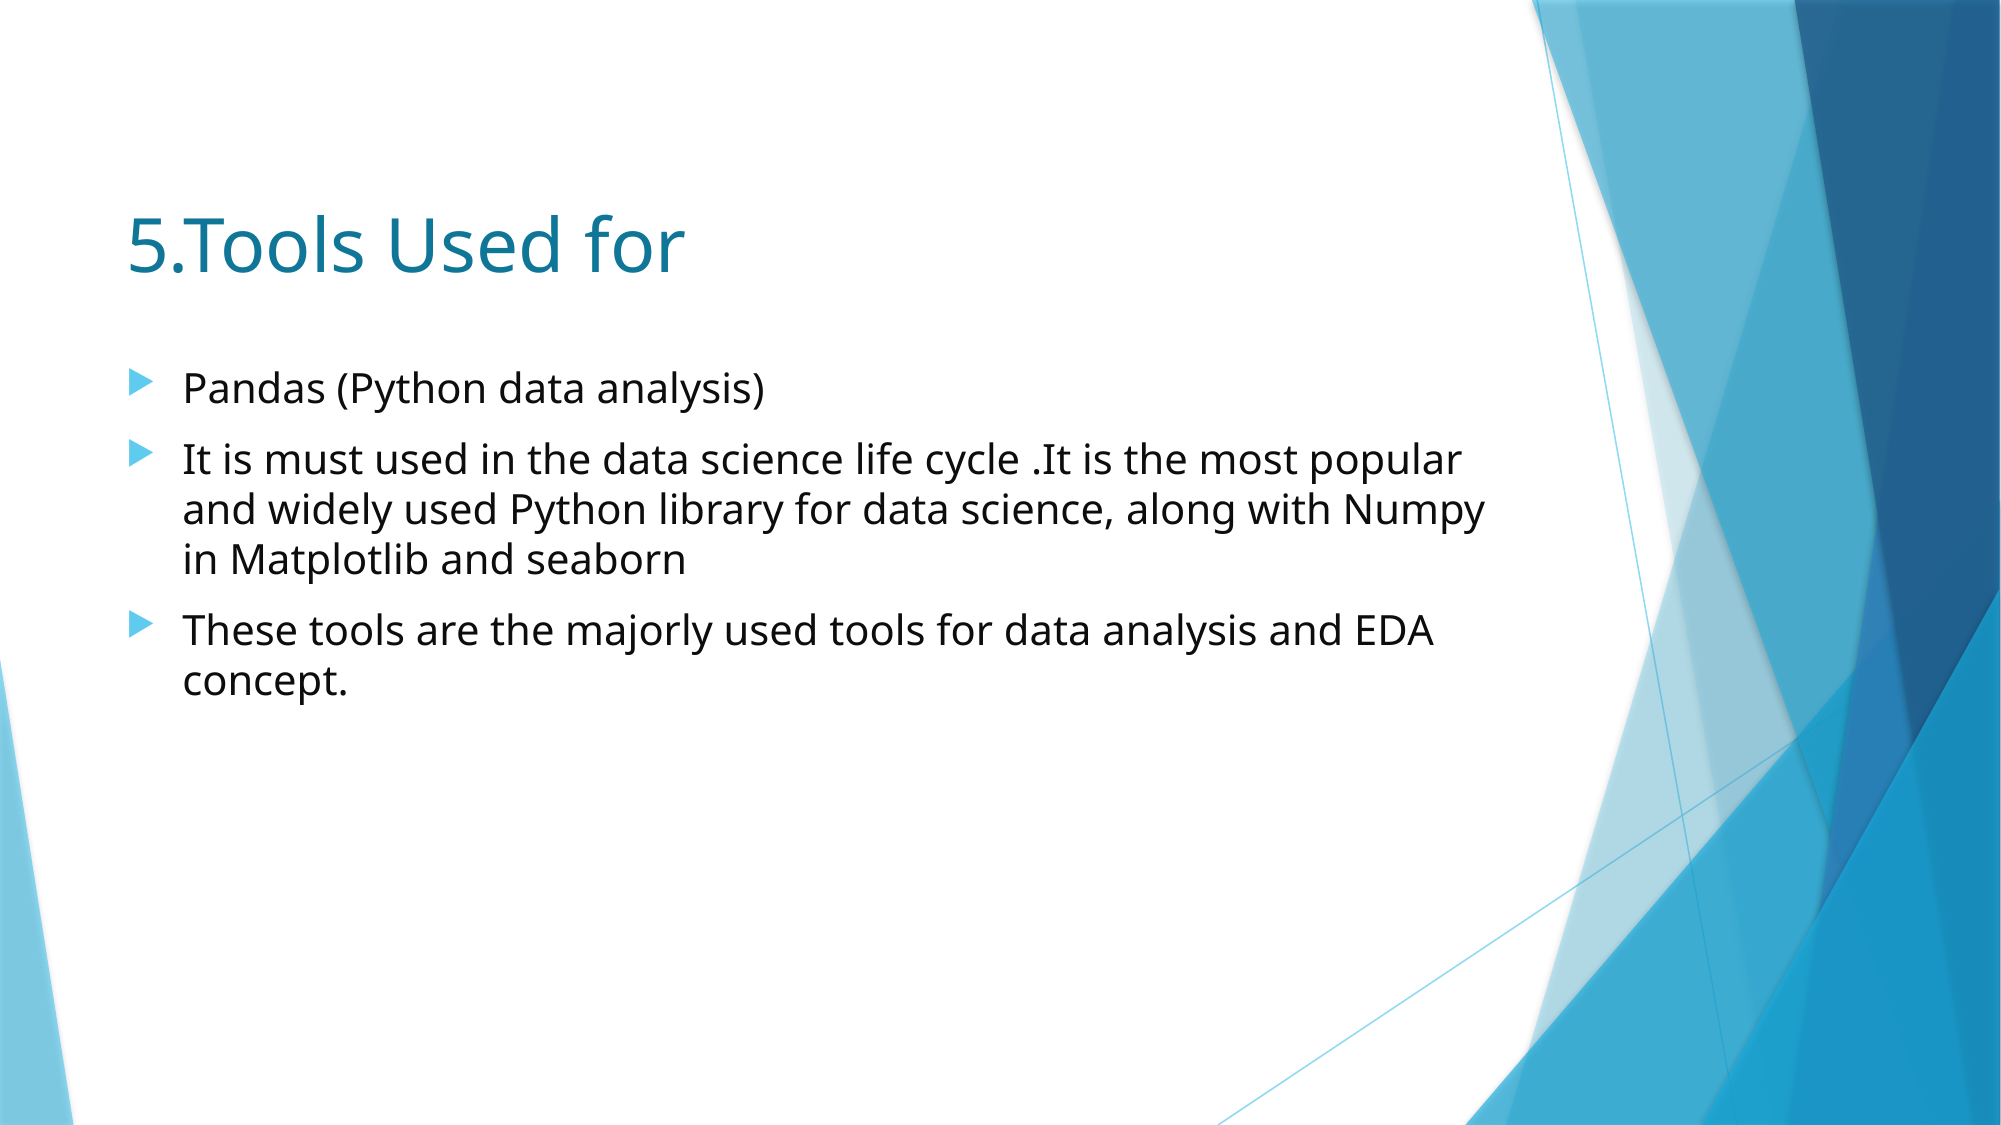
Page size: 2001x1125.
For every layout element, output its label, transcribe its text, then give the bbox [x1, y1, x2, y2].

list Pandas (Python data analysis) It is must used in the data science life cycle .It is the most popular and widely used Python library for data science, along with Numpy in Matplotlib and seaborn These tools are the majorly used tools for data analysis and EDA concept. [111, 354, 1522, 992]
title 5.Tools Used for [111, 99, 1522, 317]
